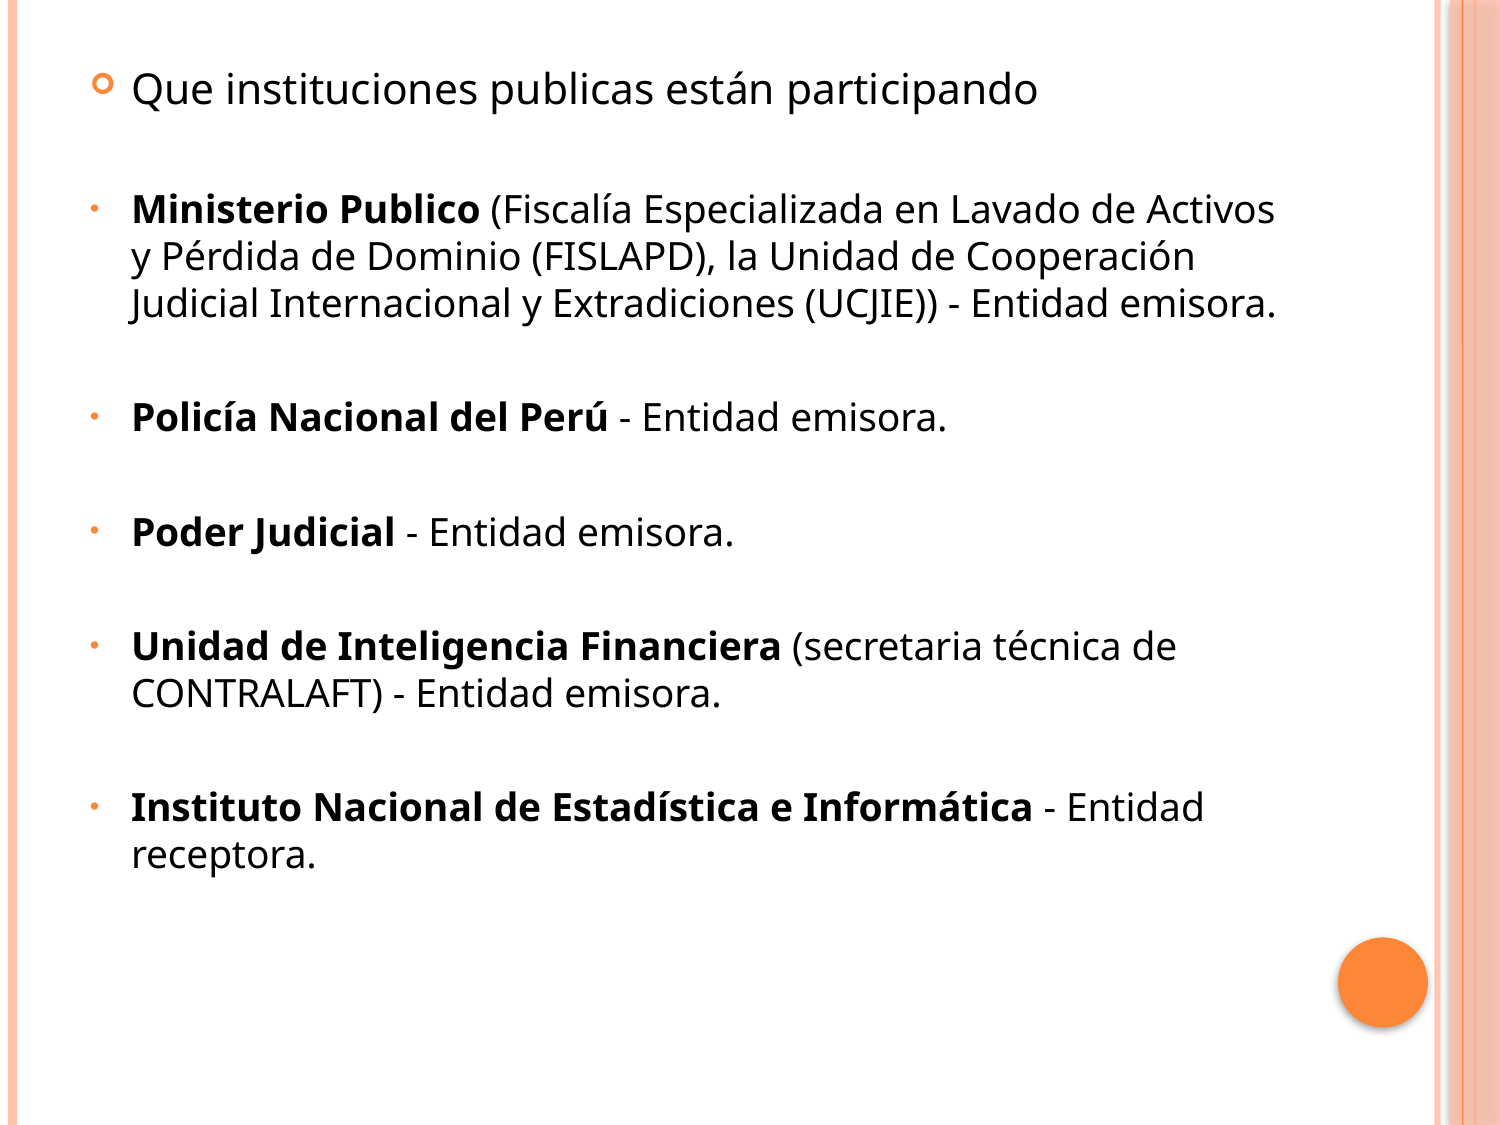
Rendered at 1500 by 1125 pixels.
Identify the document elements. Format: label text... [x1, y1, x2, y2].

list Que instituciones publicas están participando Ministerio Publico (Fiscalía Especializada en Lavado de Activos y Pérdida de Dominio (FISLAPD), la Unidad de Cooperación Judicial Internacional y Extradiciones (UCJIE)) - Entidad emisora. Policía Nacional del Perú - Entidad emisora. Poder Judicial - Entidad emisora. Unidad de Inteligencia Financiera (secretaria técnica de CONTRALAFT) - Entidad emisora. Instituto Nacional de Estadística e Informática - Entidad receptora. [75, 54, 1300, 1062]
